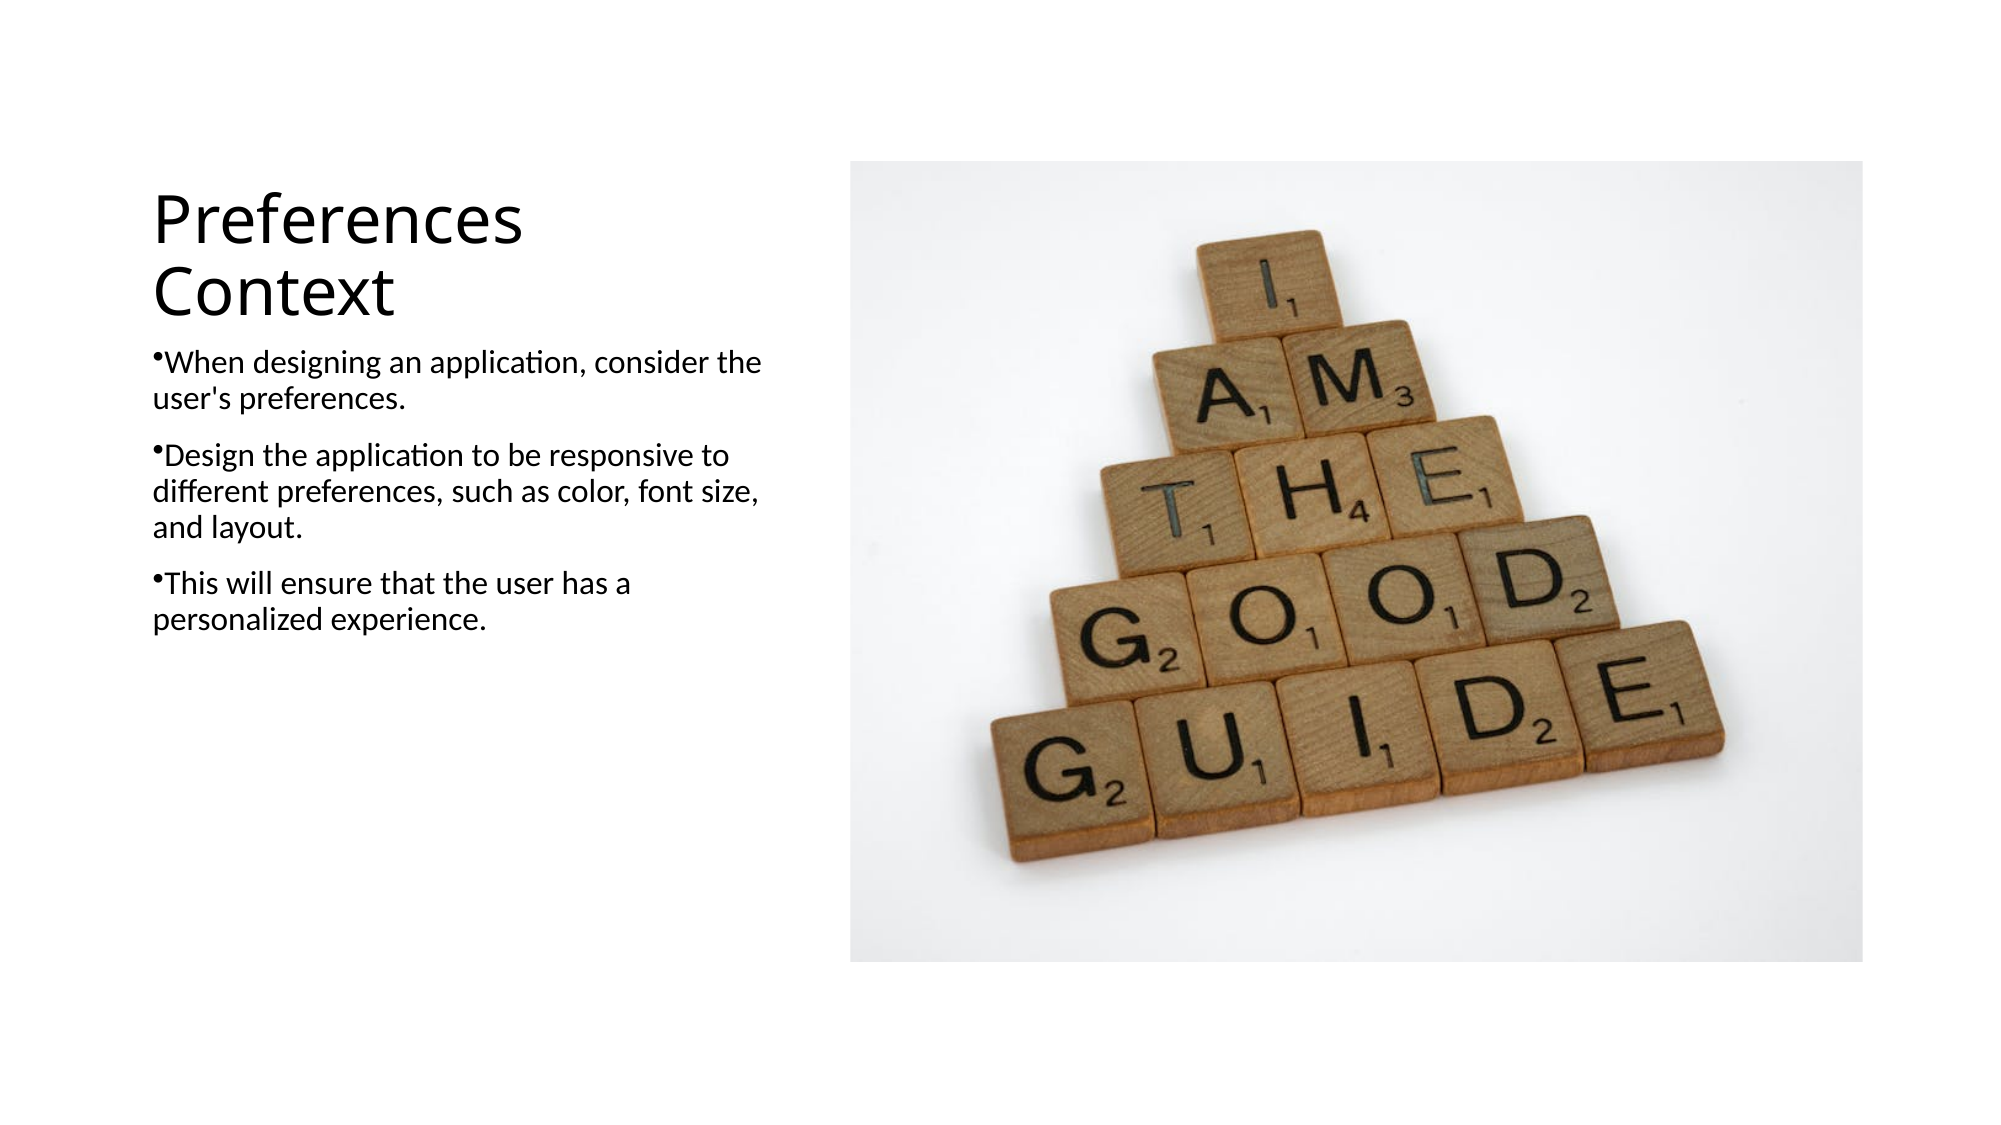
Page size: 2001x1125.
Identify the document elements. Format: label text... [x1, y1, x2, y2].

title Preferences Context [137, 75, 783, 337]
picture [850, 161, 1863, 962]
list When designing an application, consider the user's preferences. Design the application to be responsive to different preferences, such as color, font size, and layout. This will ensure that the user has a personalized experience. [137, 337, 783, 963]
